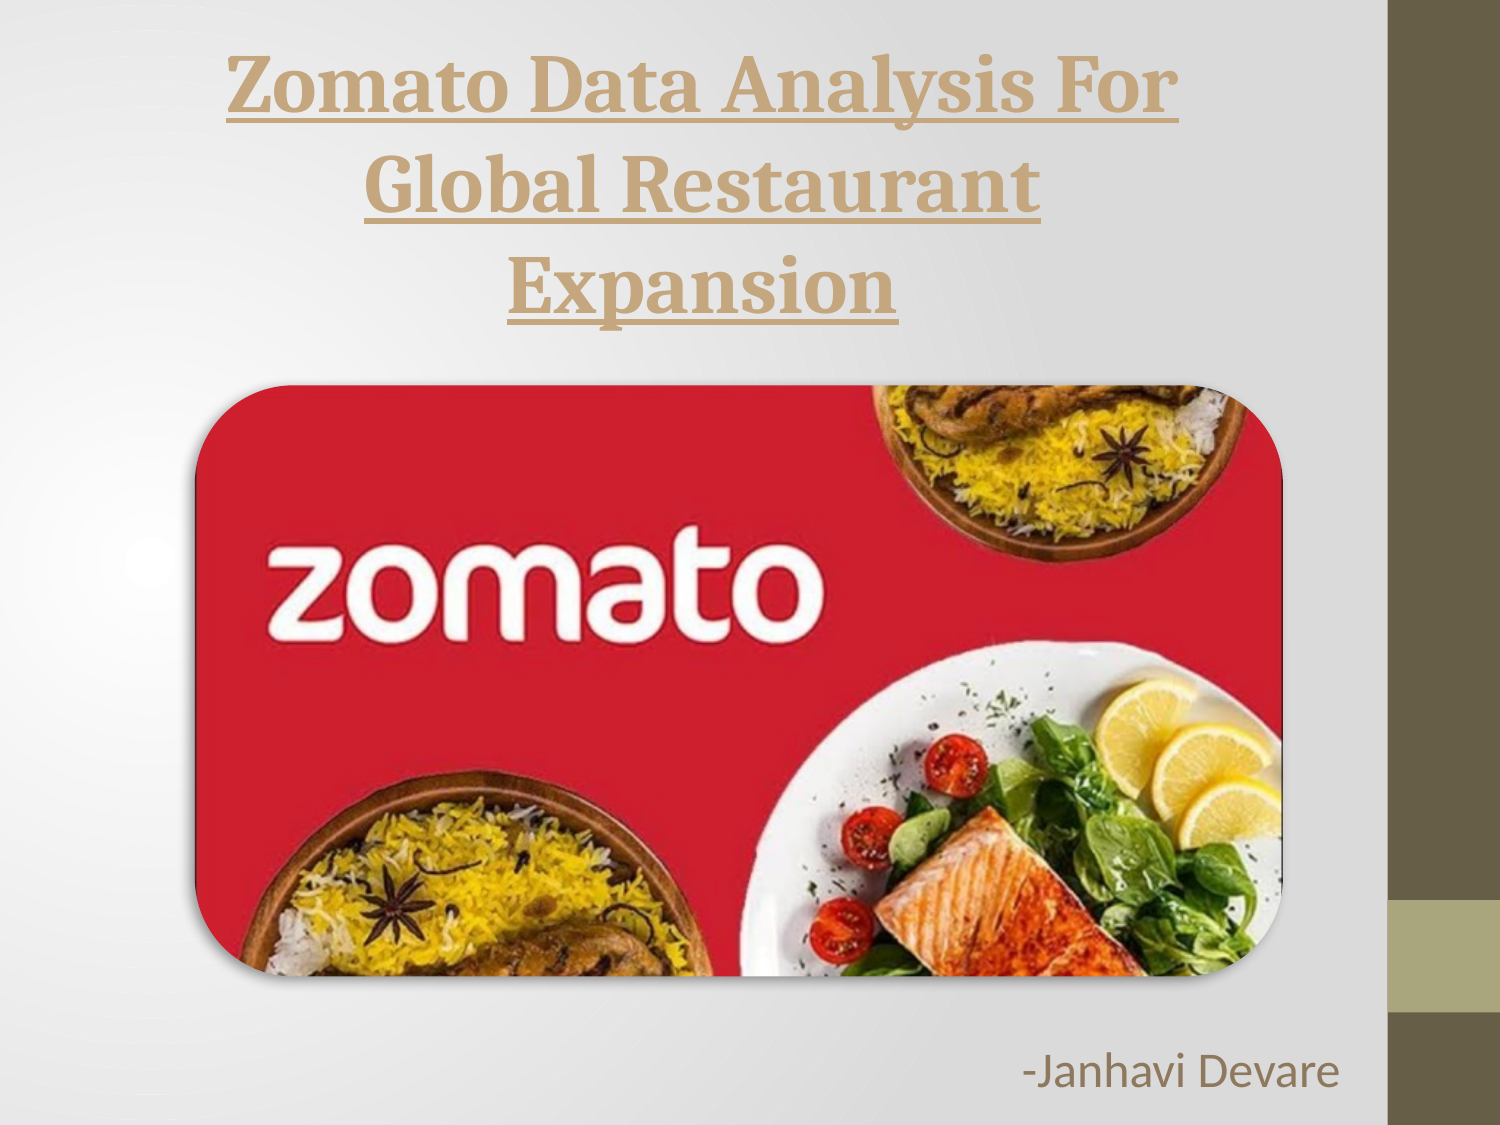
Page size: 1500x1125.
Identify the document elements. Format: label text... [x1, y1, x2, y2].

text_box -Janhavi Devare [1007, 1030, 1408, 1106]
title Zomato Data Analysis For Global Restaurant Expansion [183, 19, 1223, 339]
picture [194, 384, 1284, 977]
